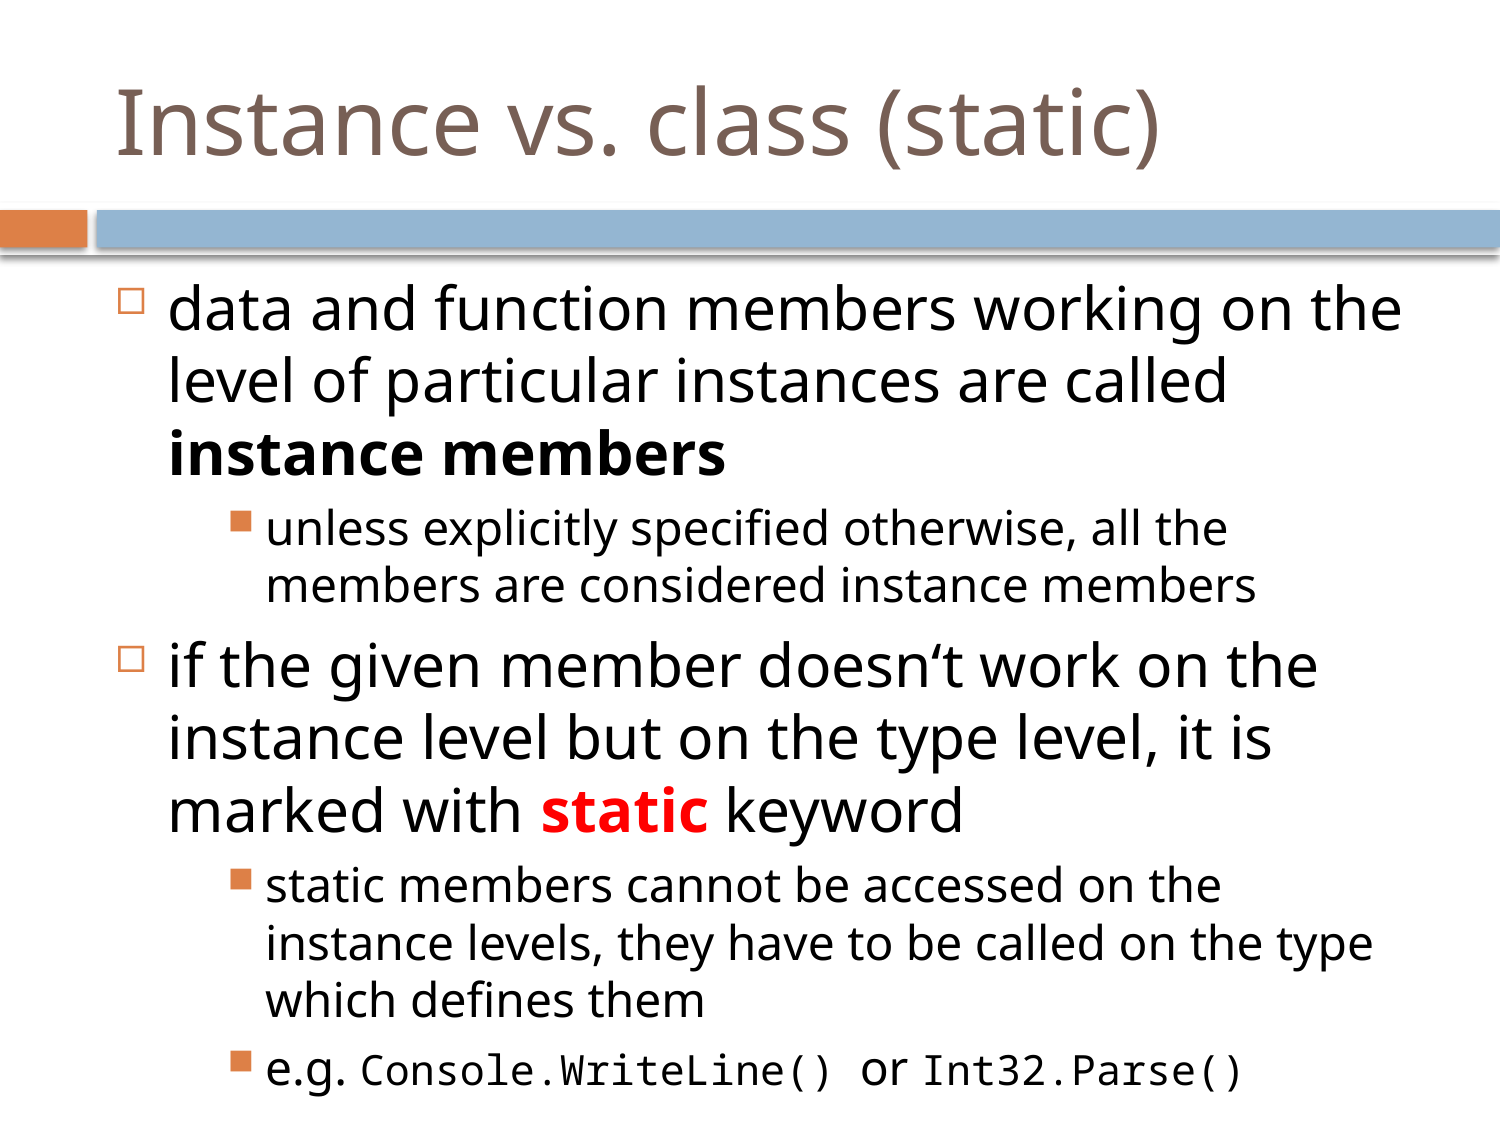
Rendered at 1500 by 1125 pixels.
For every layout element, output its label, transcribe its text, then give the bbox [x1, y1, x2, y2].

list data and function members working on the level of particular instances are called instance members unless explicitly specified otherwise, all the members are considered instance members if the given member doesn‘t work on the instance level but on the type level, it is marked with static keyword static members cannot be accessed on the instance levels, they have to be called on the type which defines them e.g. Console.WriteLine() or Int32.Parse() [100, 262, 1438, 1000]
title Instance vs. class (static) [100, 37, 1438, 200]
